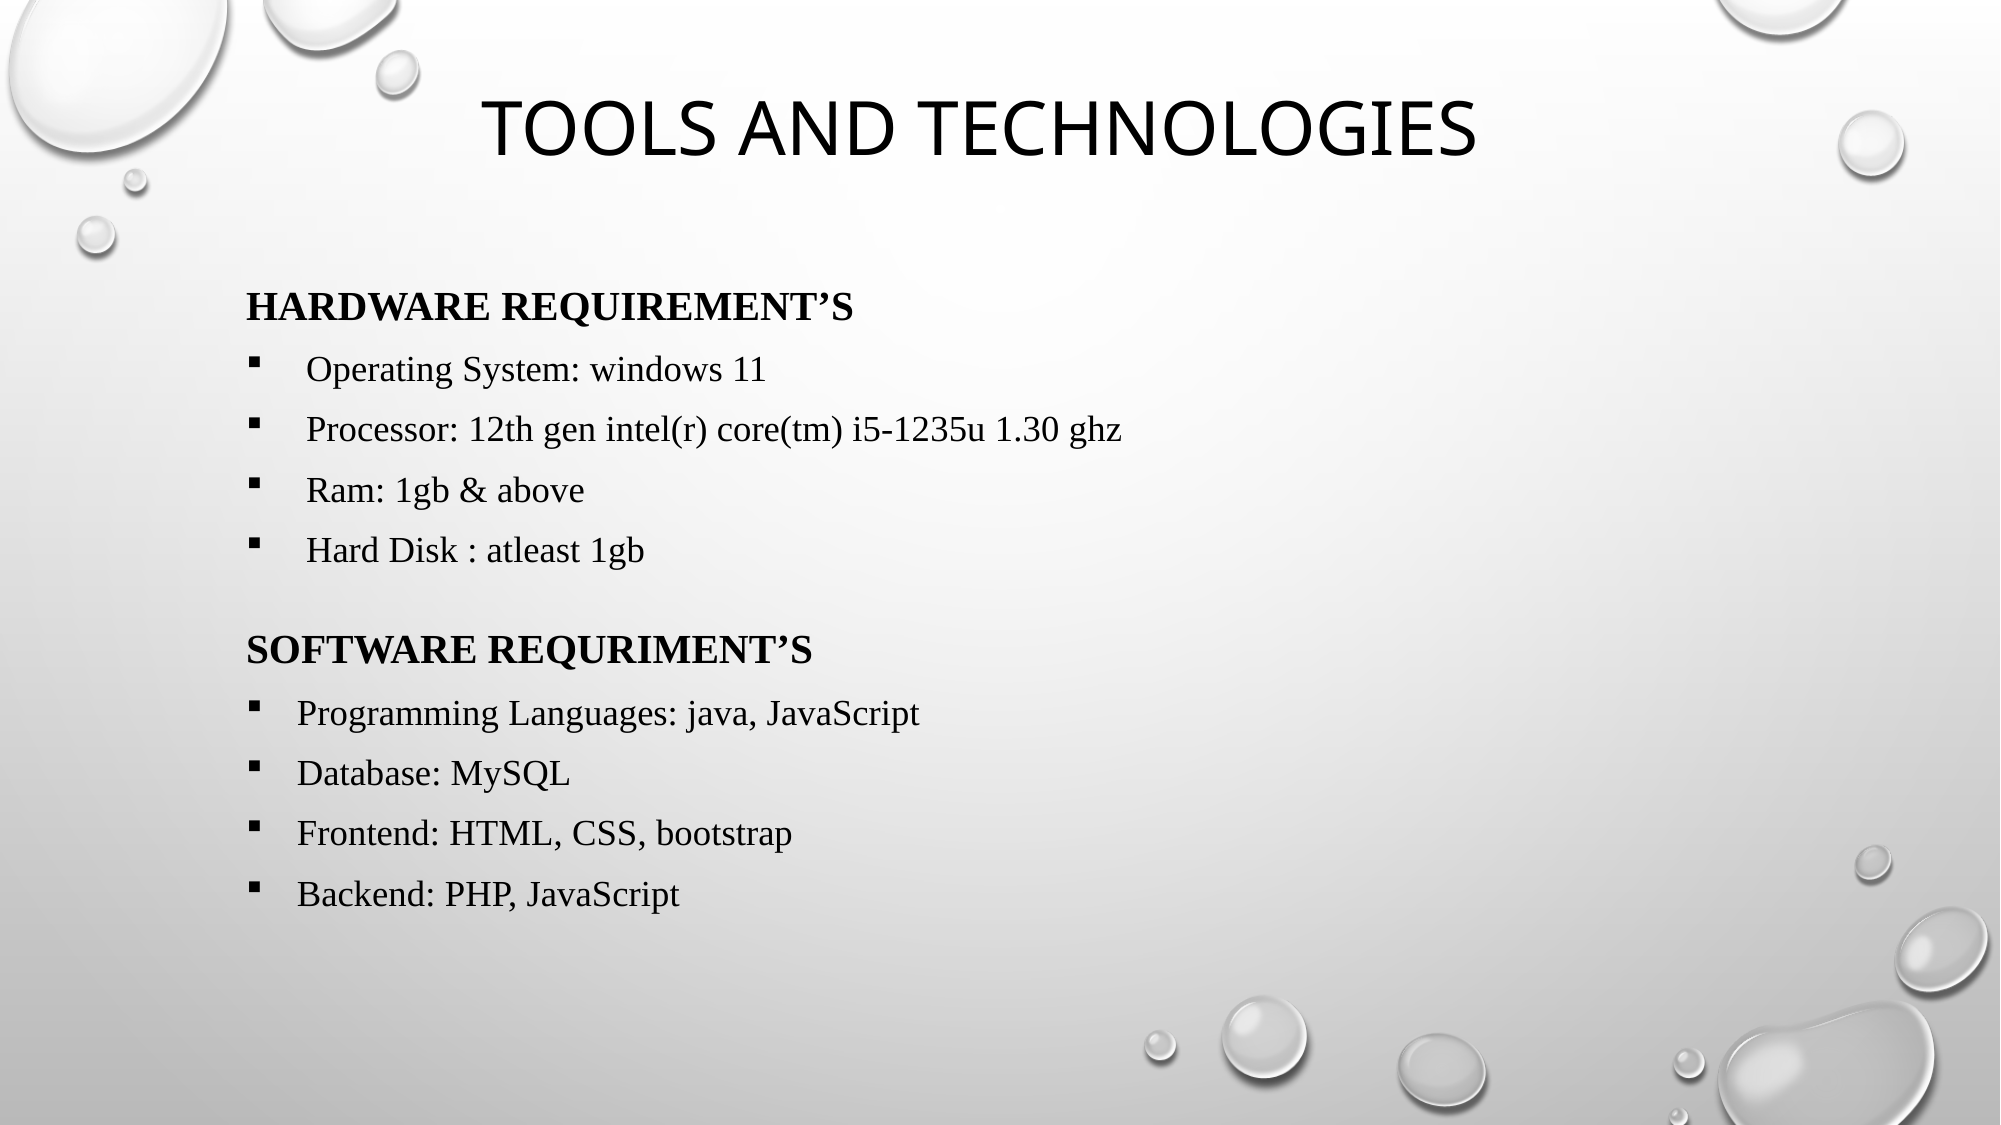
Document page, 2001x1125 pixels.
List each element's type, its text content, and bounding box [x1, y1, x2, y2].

title Tools and technologies [129, 0, 1831, 262]
list Hardware requirement’s Operating System: windows 11 Processor: 12th gen intel(r) core(tm) i5-1235u 1.30 ghz Ram: 1gb & above Hard Disk : atleast 1gb SOFTWARE REQURIMENT’S Programming Languages: java, JavaScript Database: MySQL Frontend: HTML, CSS, bootstrap Backend: PHP, JavaScript [231, 261, 1932, 938]
picture [0, 0, 2000, 1125]
